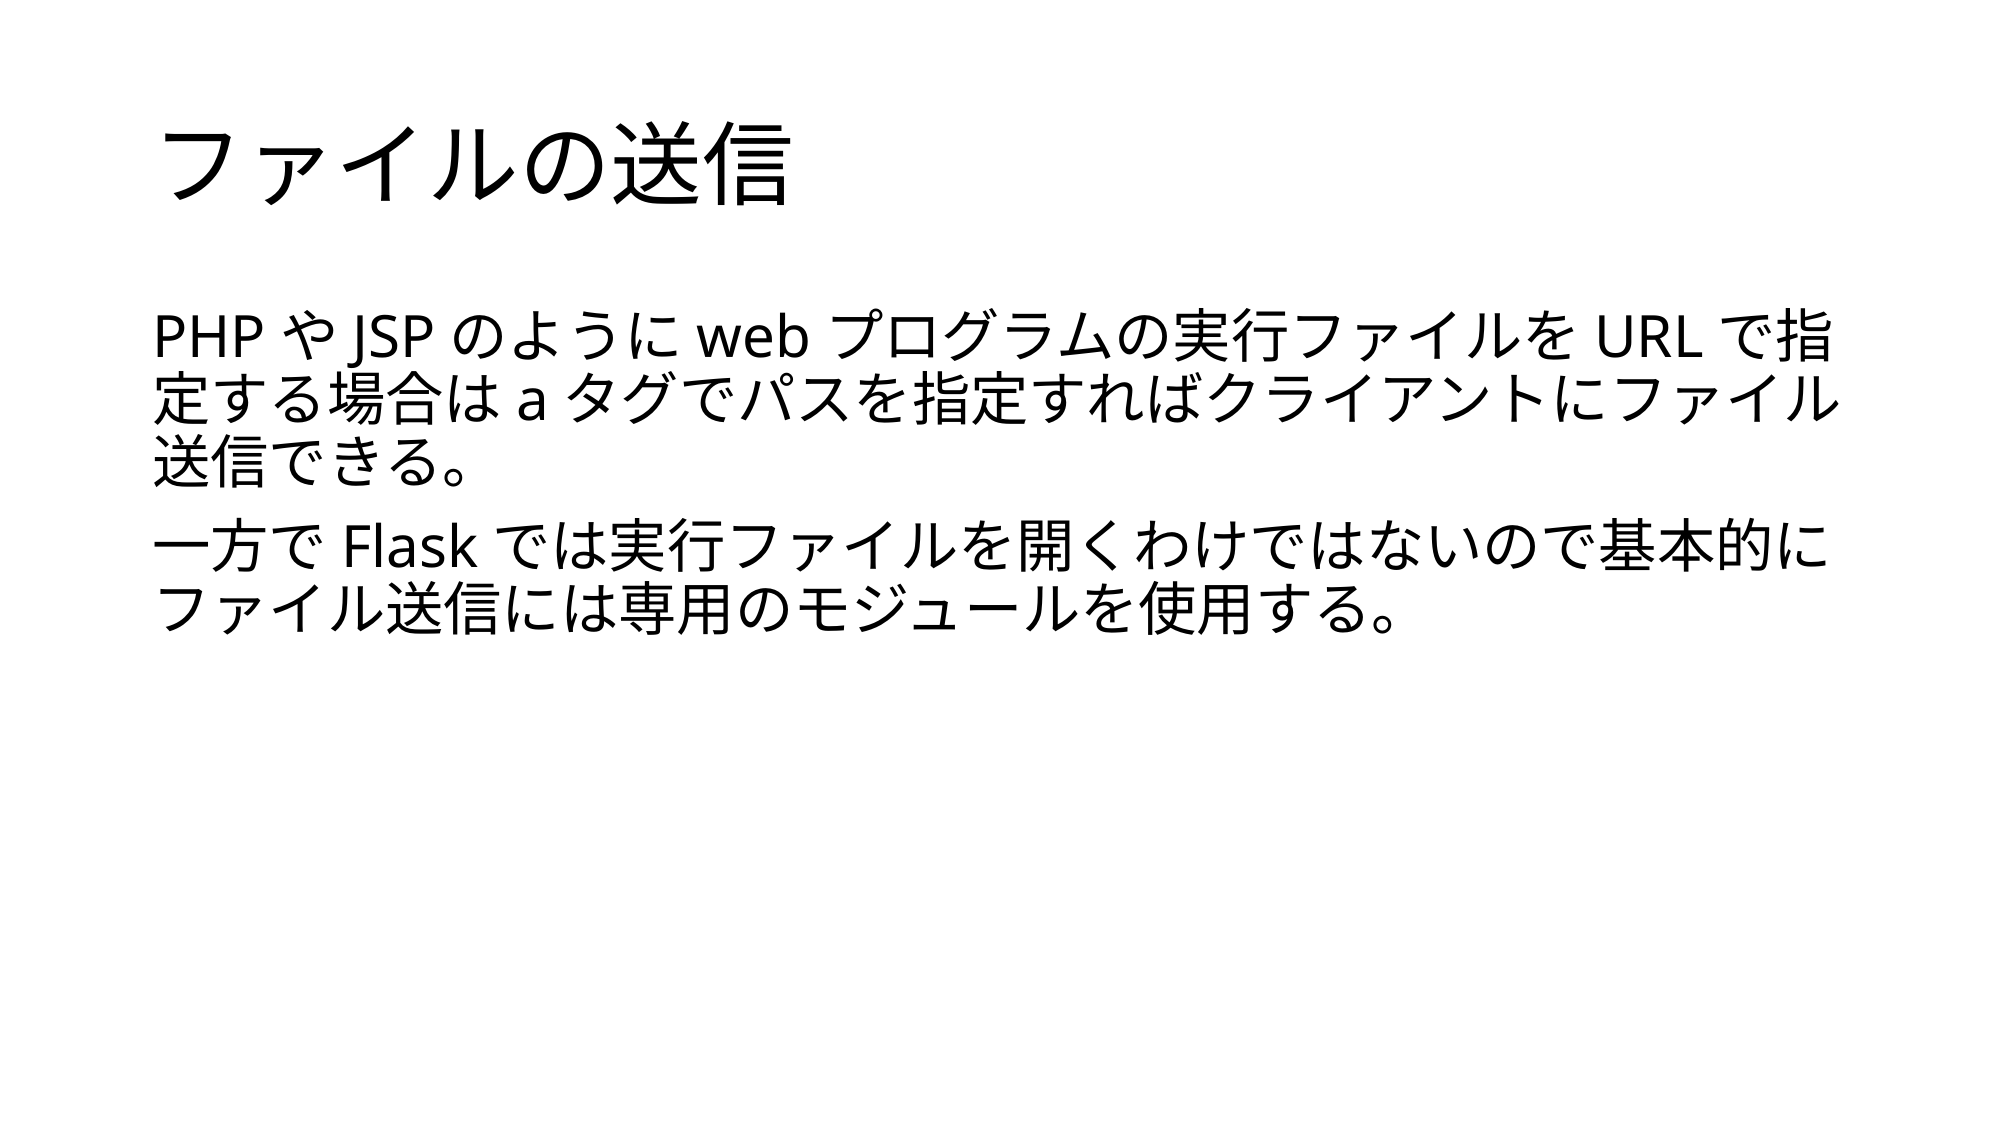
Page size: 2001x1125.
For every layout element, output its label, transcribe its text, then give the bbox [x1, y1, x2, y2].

title ファイルの送信 [137, 59, 1863, 278]
list PHPやJSPのようにwebプログラムの実行ファイルをURLで指定する場合はaタグでパスを指定すればクライアントにファイル送信できる。 一方でFlaskでは実行ファイルを開くわけではないので基本的にファイル送信には専用のモジュールを使用する。 [137, 299, 1863, 1014]
